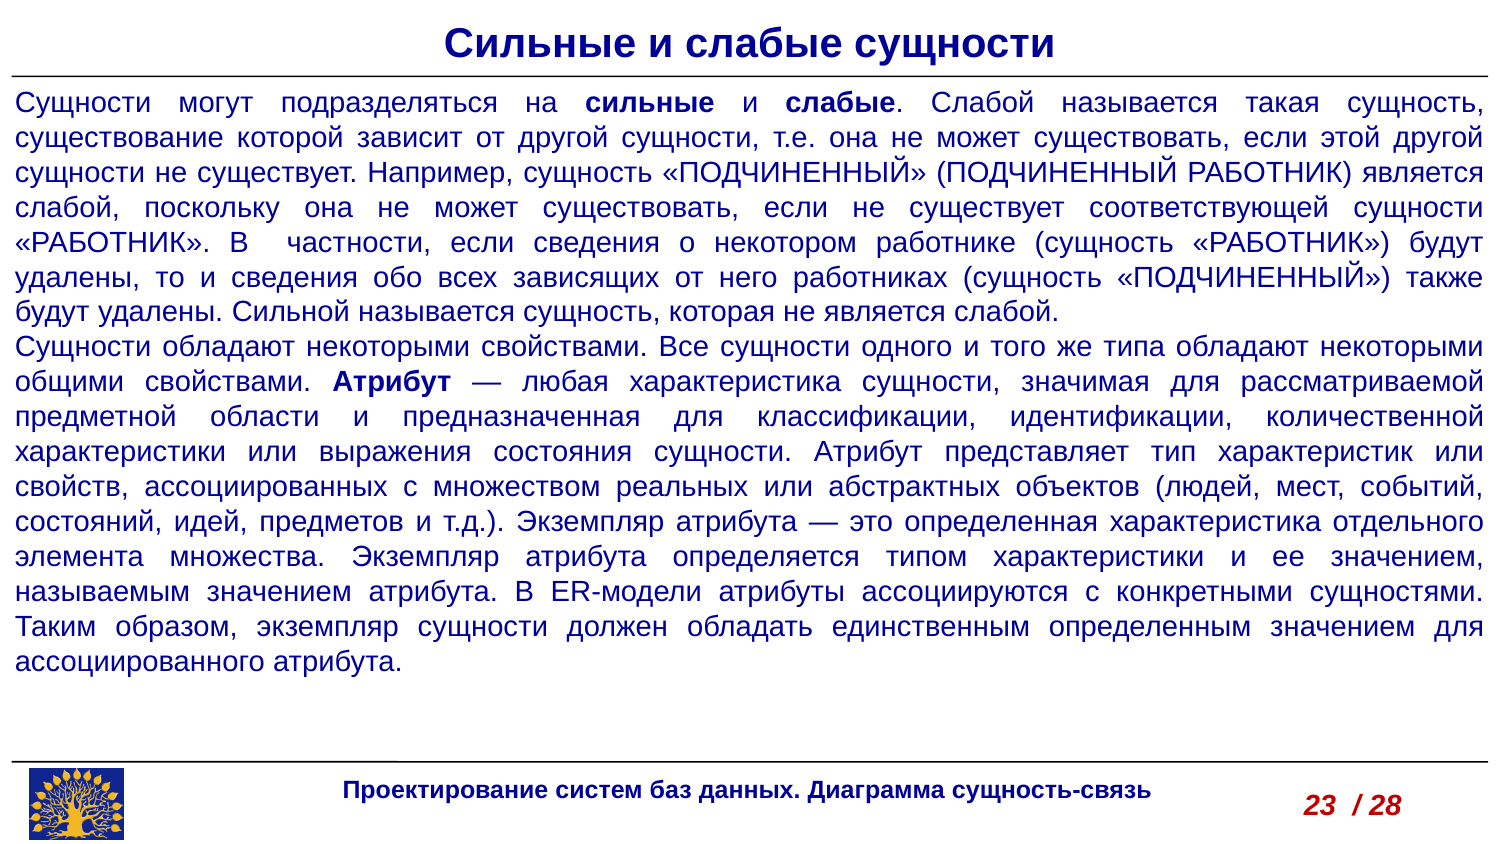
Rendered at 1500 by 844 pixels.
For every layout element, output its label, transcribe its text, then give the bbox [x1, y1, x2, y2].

text_box Сущности могут подразделяться на сильные и слабые. Слабой называется такая сущность, существование которой зависит от другой сущности, т.е. она не может существовать, если этой другой сущности не существует. Например, сущность «ПОДЧИНЕННЫЙ» (ПОДЧИНЕННЫЙ РАБОТНИК) является слабой, поскольку она не может существовать, если не существует соответствующей сущности «РАБОТНИК». В частности, если сведения о некотором работнике (сущность «РАБОТНИК») будут удалены, то и сведения обо всех зависящих от него работниках (сущность «ПОДЧИНЕННЫЙ») также будут удалены. Сильной называется сущность, которая не является слабой. Сущности обладают некоторыми свойствами. Все сущности одного и того же типа обладают некоторыми общими свойствами. Атрибут — любая характеристика сущности, значимая для рассматриваемой предметной области и предназначенная для классификации, идентификации, количественной характеристики или выражения состояния сущности. Атрибут представляет тип характеристик или свойств, ассоциированных с множеством реальных или абстрактных объектов (людей, мест, событий, состояний, идей, предметов и т.д.). Экземпляр атрибута — это определенная характеристика отдельного элемента множества. Экземпляр атрибута определяется типом характеристики и ее значением, называемым значением атрибута. В ER-модели атрибуты ассоциируются с конкретными сущностями. Таким образом, экземпляр сущности должен обладать единственным определенным значением для ассоциированного атрибута. [0, 75, 1500, 685]
text_box Сильные и слабые сущности [0, 8, 1500, 75]
picture [29, 768, 124, 840]
